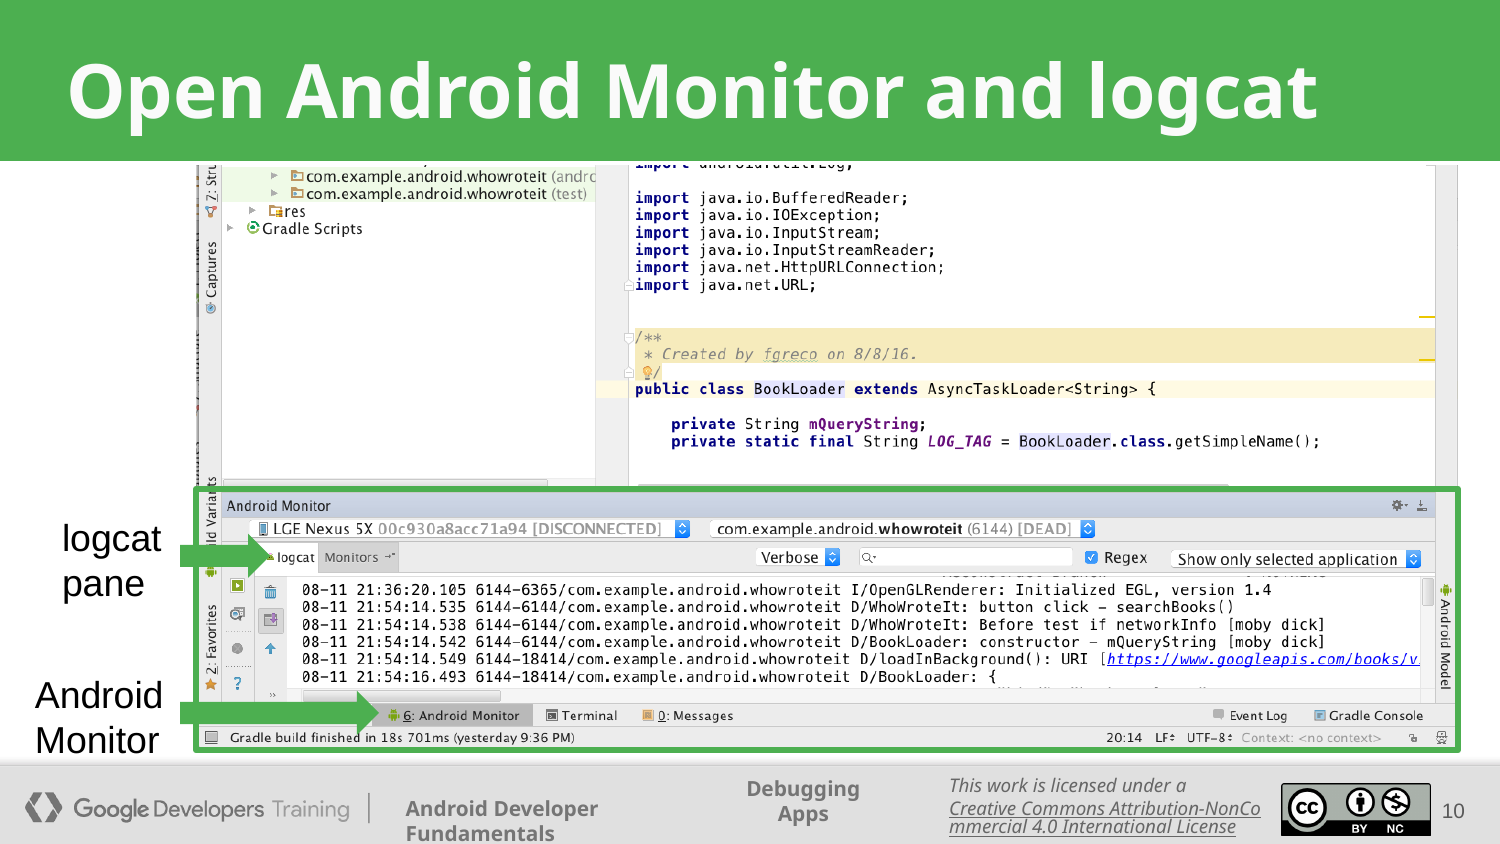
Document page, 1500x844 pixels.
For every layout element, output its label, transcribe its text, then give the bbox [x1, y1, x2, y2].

text_box Android Monitor [19, 655, 181, 771]
title Open Android Monitor and logcat [51, 28, 1449, 122]
text_box [181, 701, 190, 725]
text_box [181, 544, 190, 567]
picture [0, 161, 1500, 844]
text_box logcat pane [47, 498, 181, 614]
slide_number ‹#› [1389, 777, 1480, 842]
